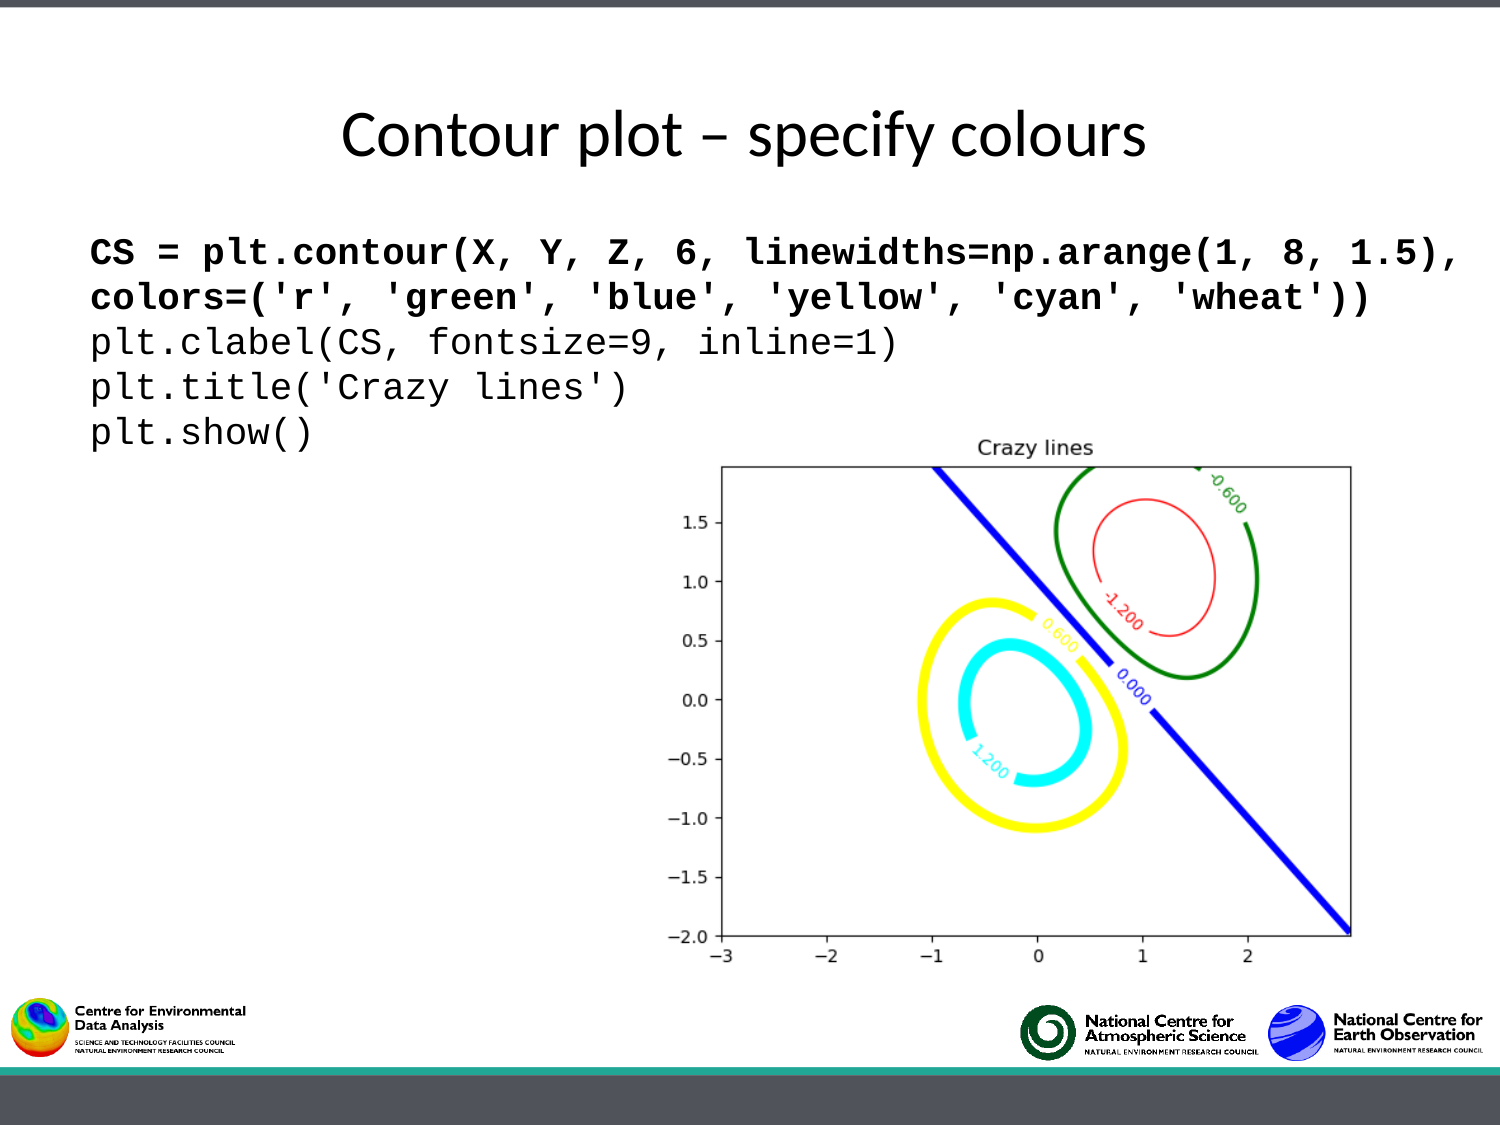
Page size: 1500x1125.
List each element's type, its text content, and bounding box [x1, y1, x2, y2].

picture [0, 0, 1500, 1125]
text_box CS = plt.contour(X, Y, Z, 6, linewidths=np.arange(1, 8, 1.5), colors=('r', 'green', 'blue', 'yellow', 'cyan', 'wheat')) plt.clabel(CS, fontsize=9, inline=1) plt.title('Crazy lines') plt.show() [74, 220, 1500, 953]
text_box Contour plot – specify colours [61, 62, 1443, 207]
